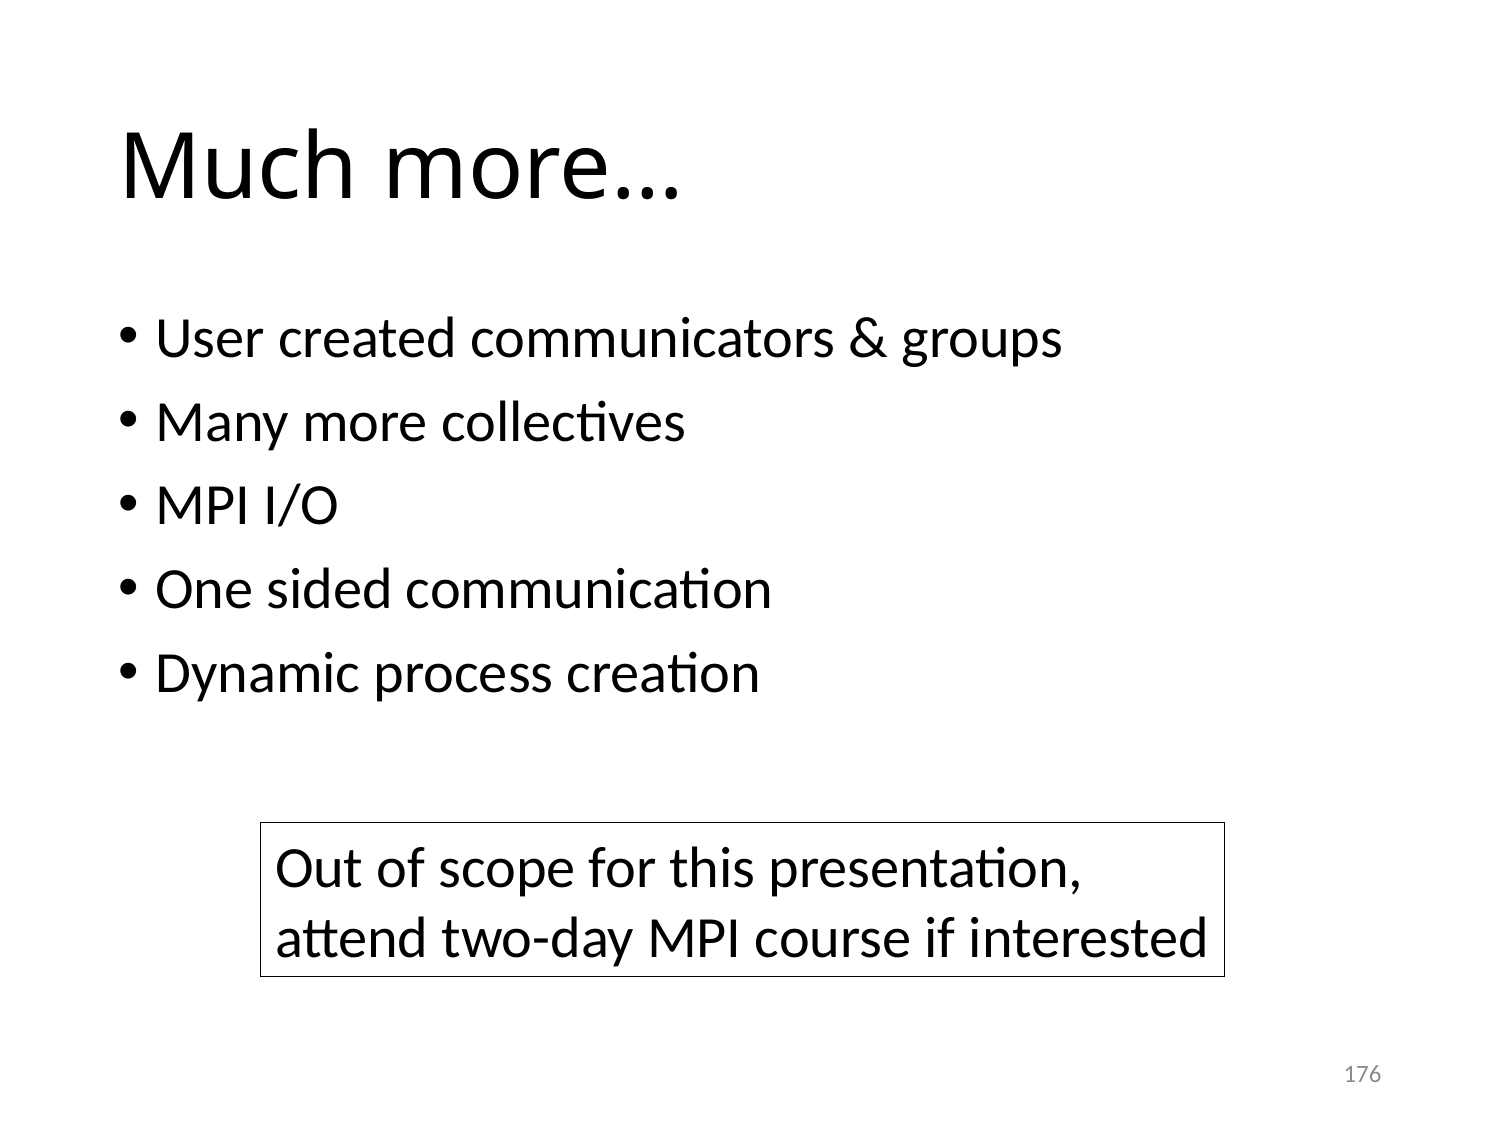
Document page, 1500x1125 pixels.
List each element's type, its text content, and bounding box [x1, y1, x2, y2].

slide_number 176 [1059, 1042, 1397, 1103]
text_box Out of scope for this presentation, attend two-day MPI course if interested [260, 822, 1225, 977]
title Much more… [103, 59, 1397, 278]
list User created communicators & groups Many more collectives MPI I/O One sided communication Dynamic process creation [103, 299, 1397, 1014]
